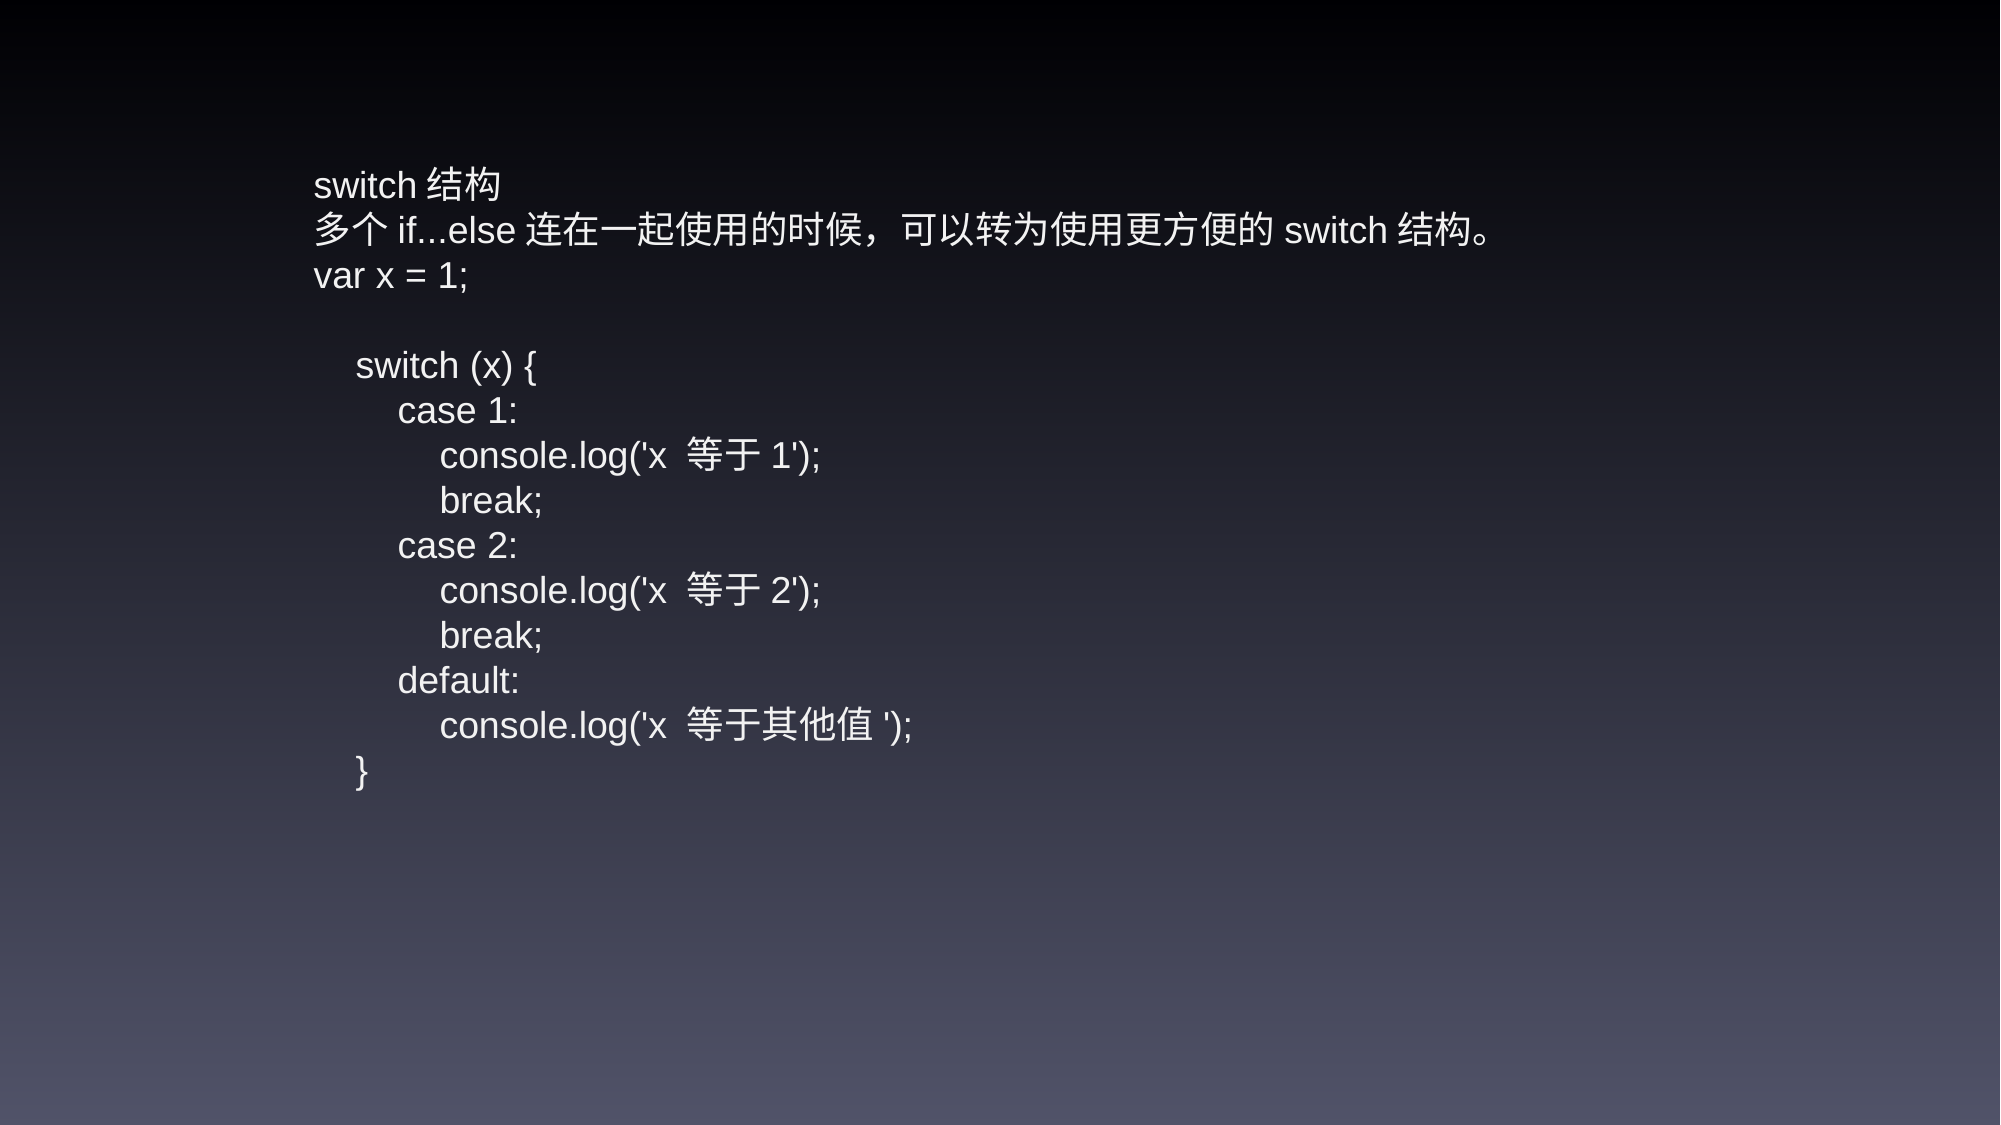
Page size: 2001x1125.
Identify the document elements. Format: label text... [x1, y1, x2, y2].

text_box switch结构 多个if...else连在一起使用的时候，可以转为使用更方便的switch结构。 var x = 1; switch (x) { case 1: console.log('x 等于1'); break; case 2: console.log('x 等于2'); break; default: console.log('x 等于其他值'); } [298, 153, 1575, 799]
